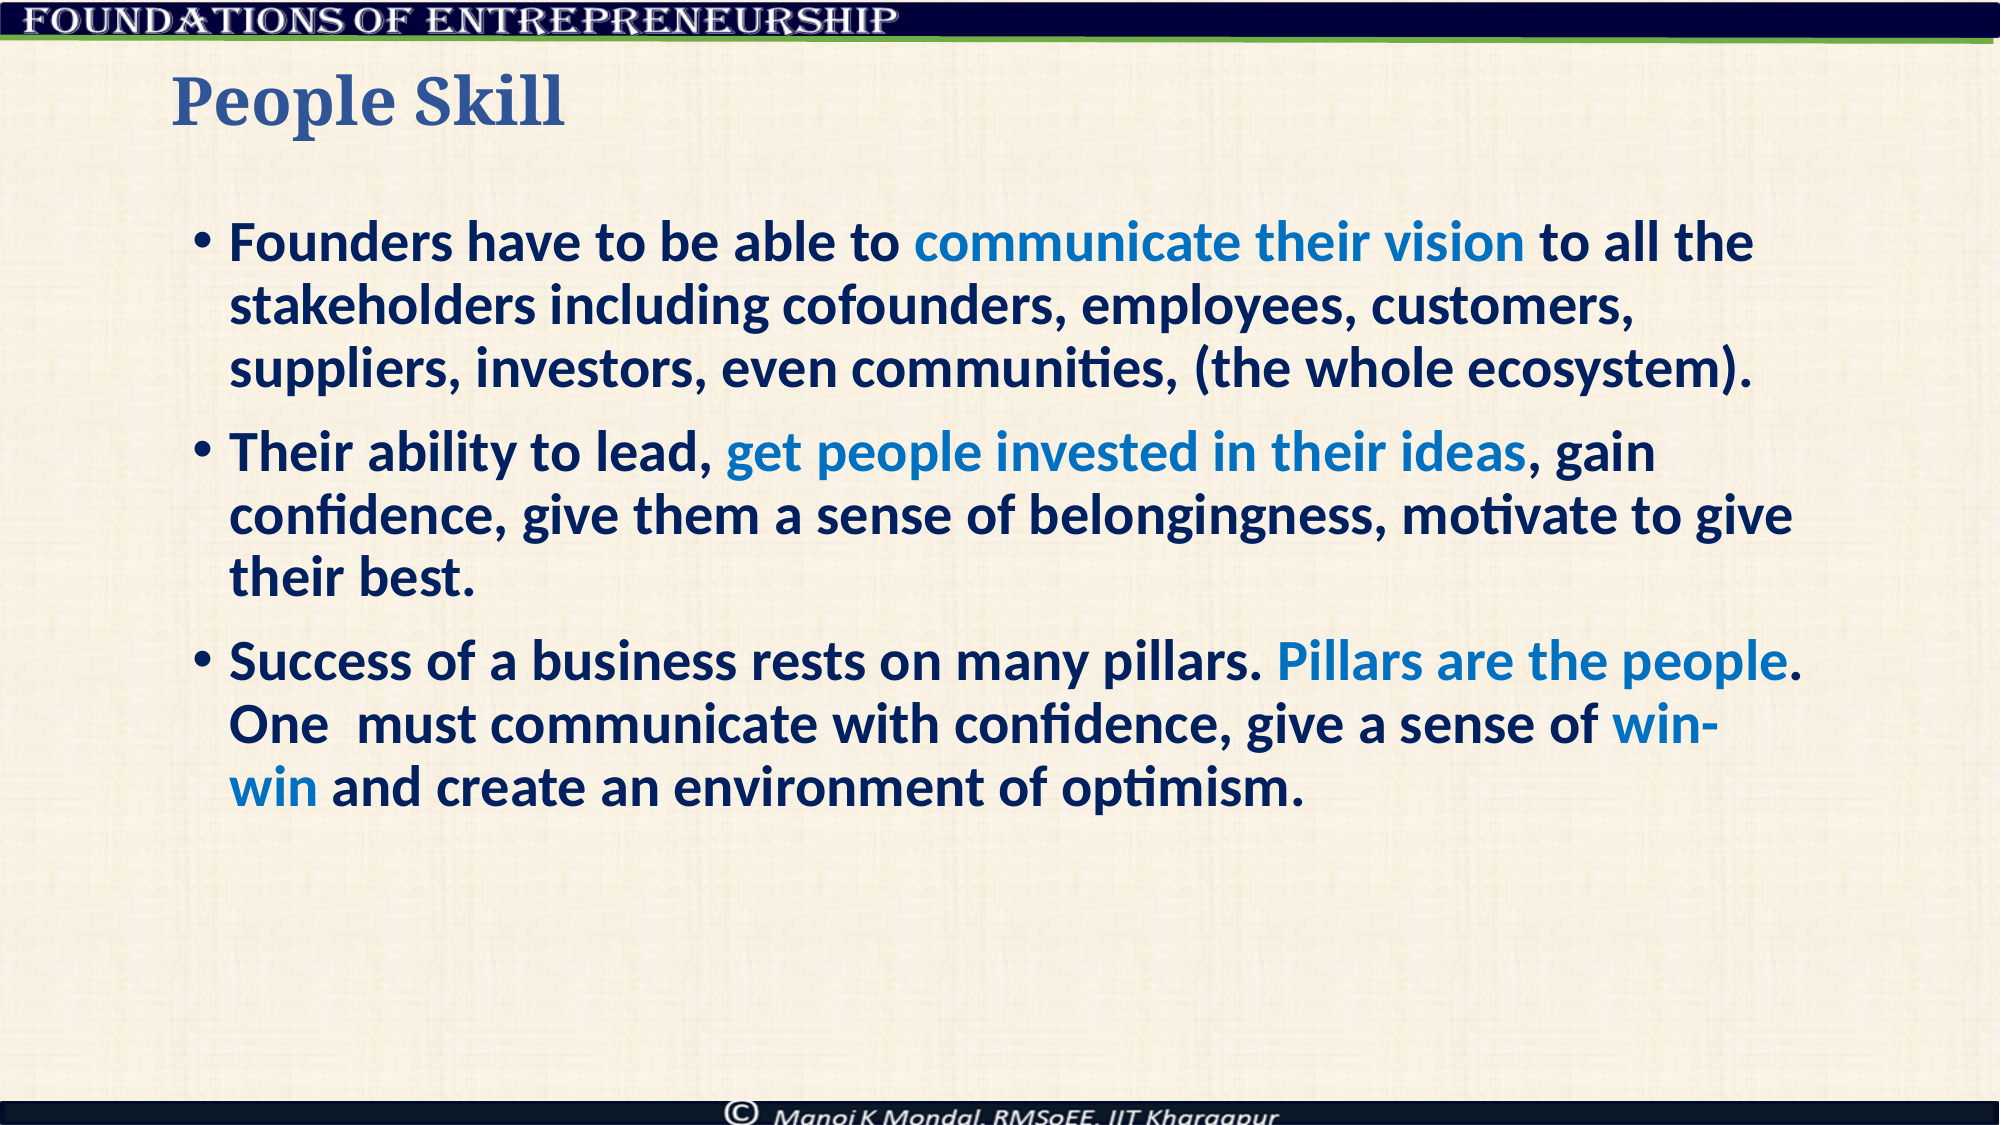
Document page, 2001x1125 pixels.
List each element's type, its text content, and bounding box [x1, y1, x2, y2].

title People Skill [137, 59, 1863, 205]
list Founders have to be able to communicate their vision to all the stakeholders including cofounders, employees, customers, suppliers, investors, even communities, (the whole ecosystem). Their ability to lead, get people invested in their ideas, gain confidence, give them a sense of belongingness, motivate to give their best. Success of a business rests on many pillars. Pillars are the people. One must communicate with confidence, give a sense of win-win and create an environment of optimism. [177, 204, 1823, 963]
picture [0, 0, 2000, 43]
picture [0, 1101, 1999, 1125]
